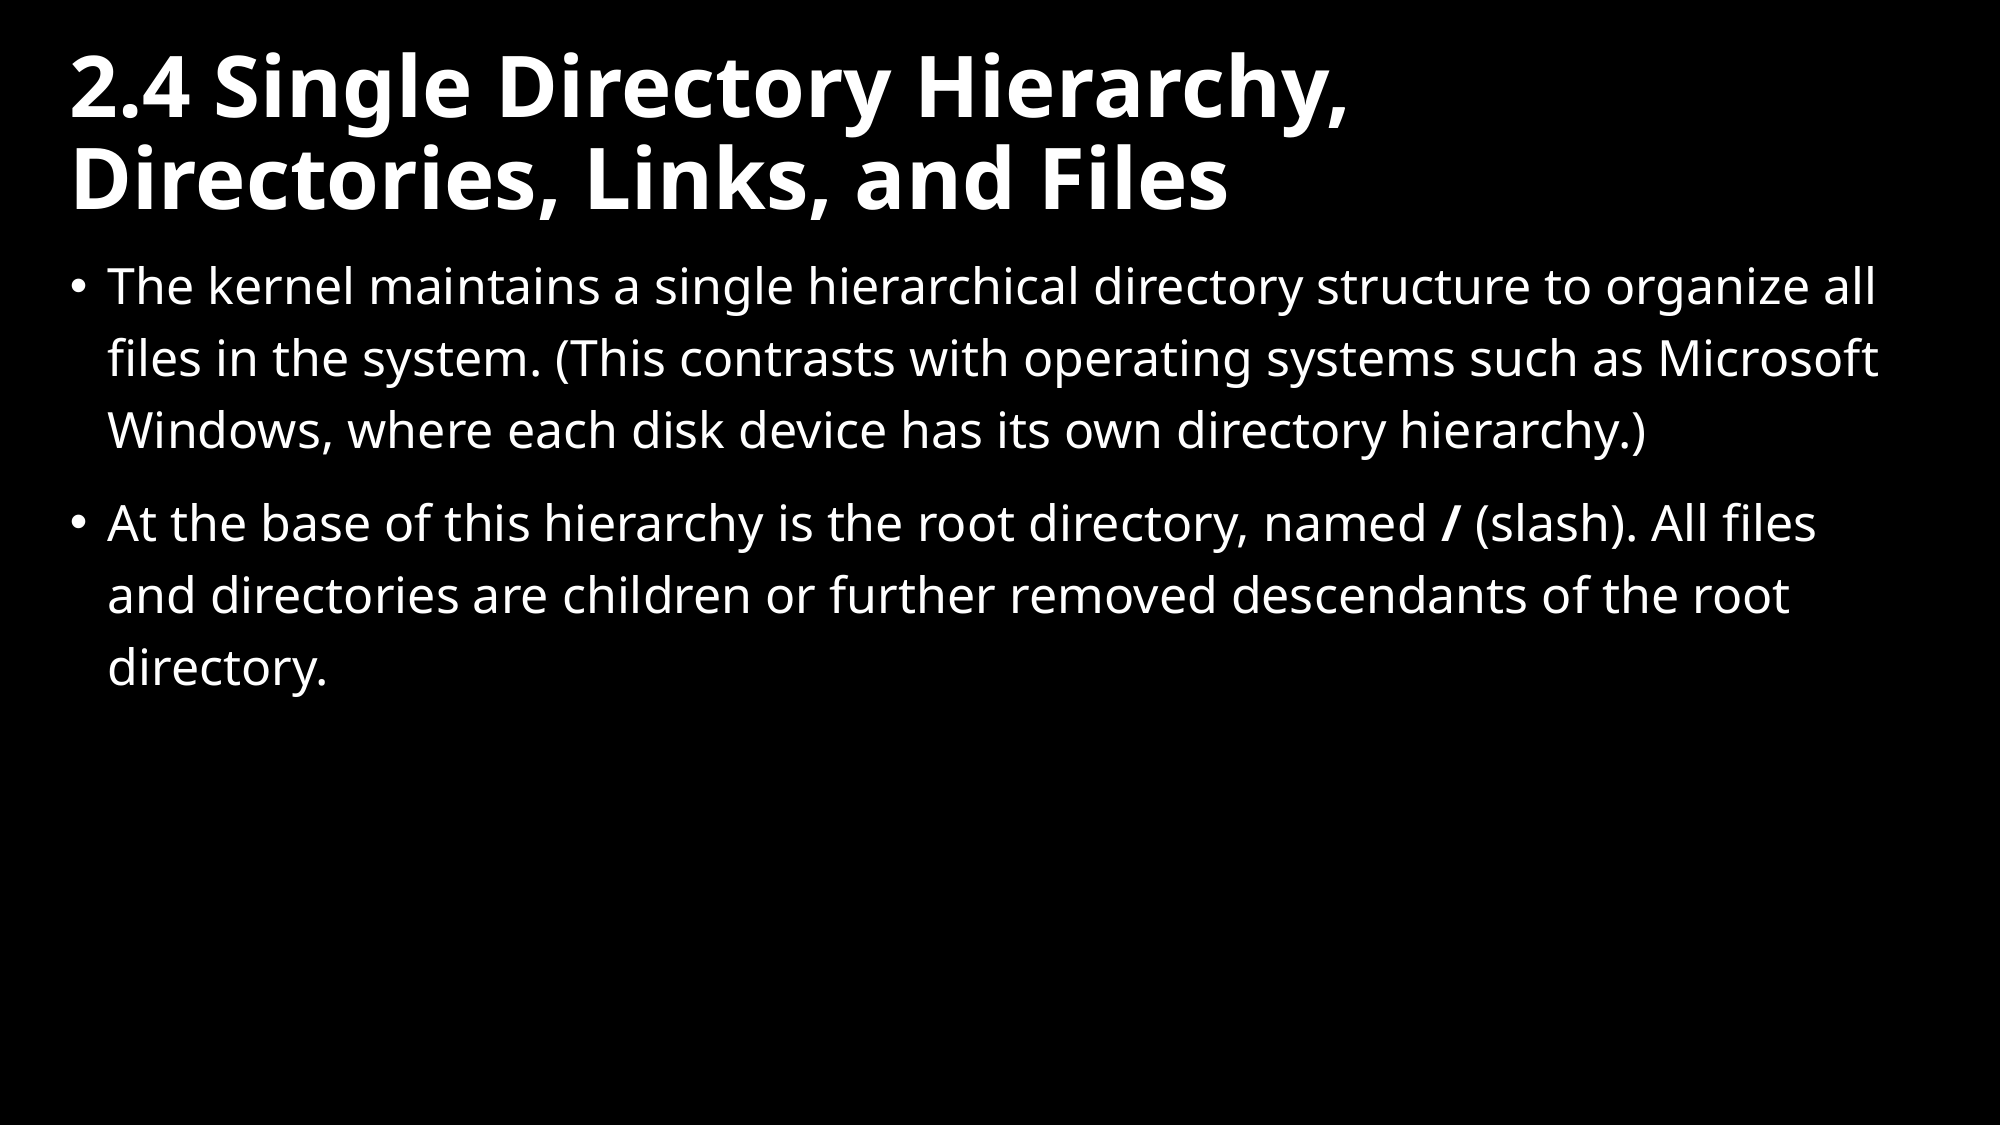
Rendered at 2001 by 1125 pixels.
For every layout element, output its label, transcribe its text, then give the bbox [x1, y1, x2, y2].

list The kernel maintains a single hierarchical directory structure to organize all files in the system. (This contrasts with operating systems such as Microsoft Windows, where each disk device has its own directory hierarchy.) At the base of this hierarchy is the root directory, named / (slash). All files and directories are children or further removed descendants of the root directory. [55, 235, 1919, 1078]
title 2.4 Single Directory Hierarchy, Directories, Links, and Files [55, 34, 1683, 235]
